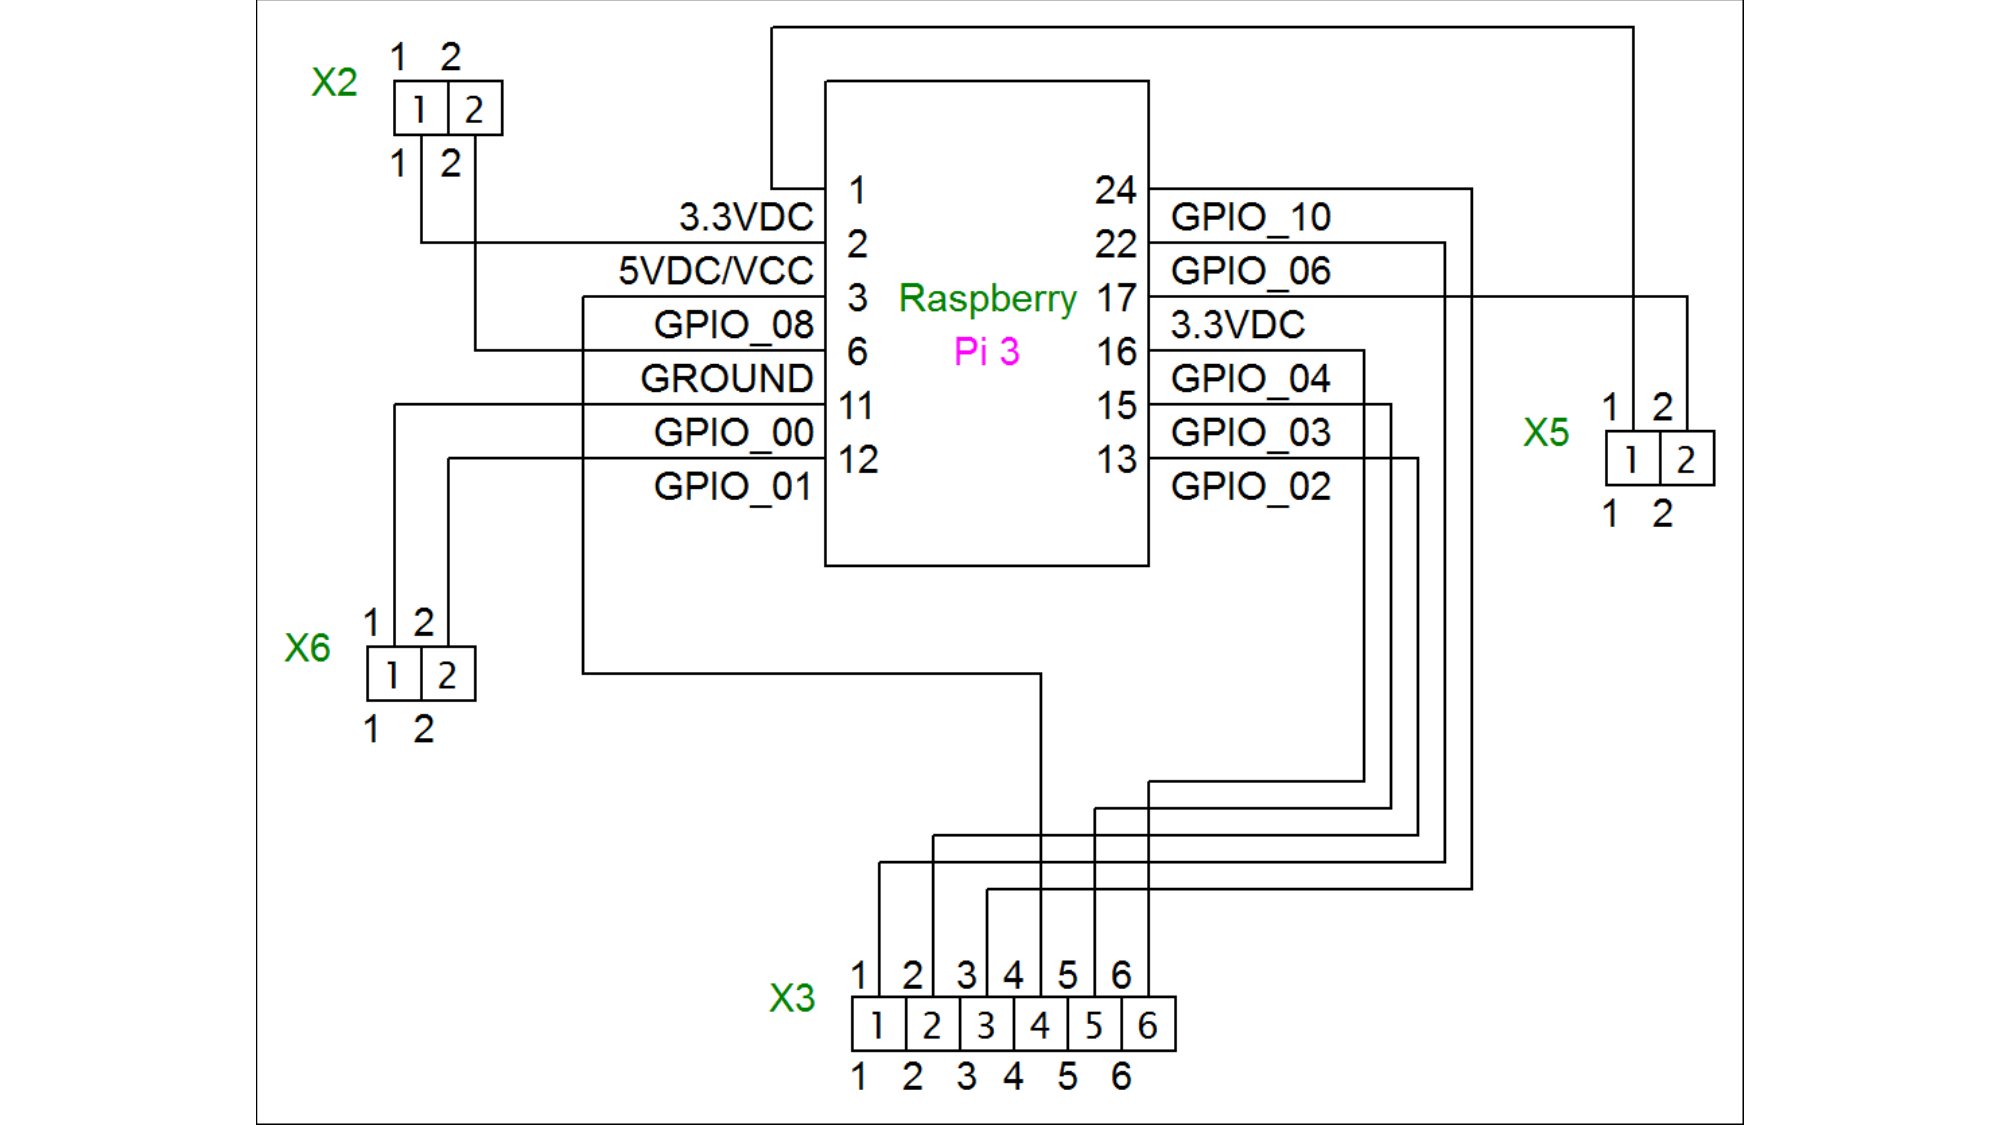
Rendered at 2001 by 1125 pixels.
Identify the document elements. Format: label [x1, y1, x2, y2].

list [256, 0, 1744, 1125]
